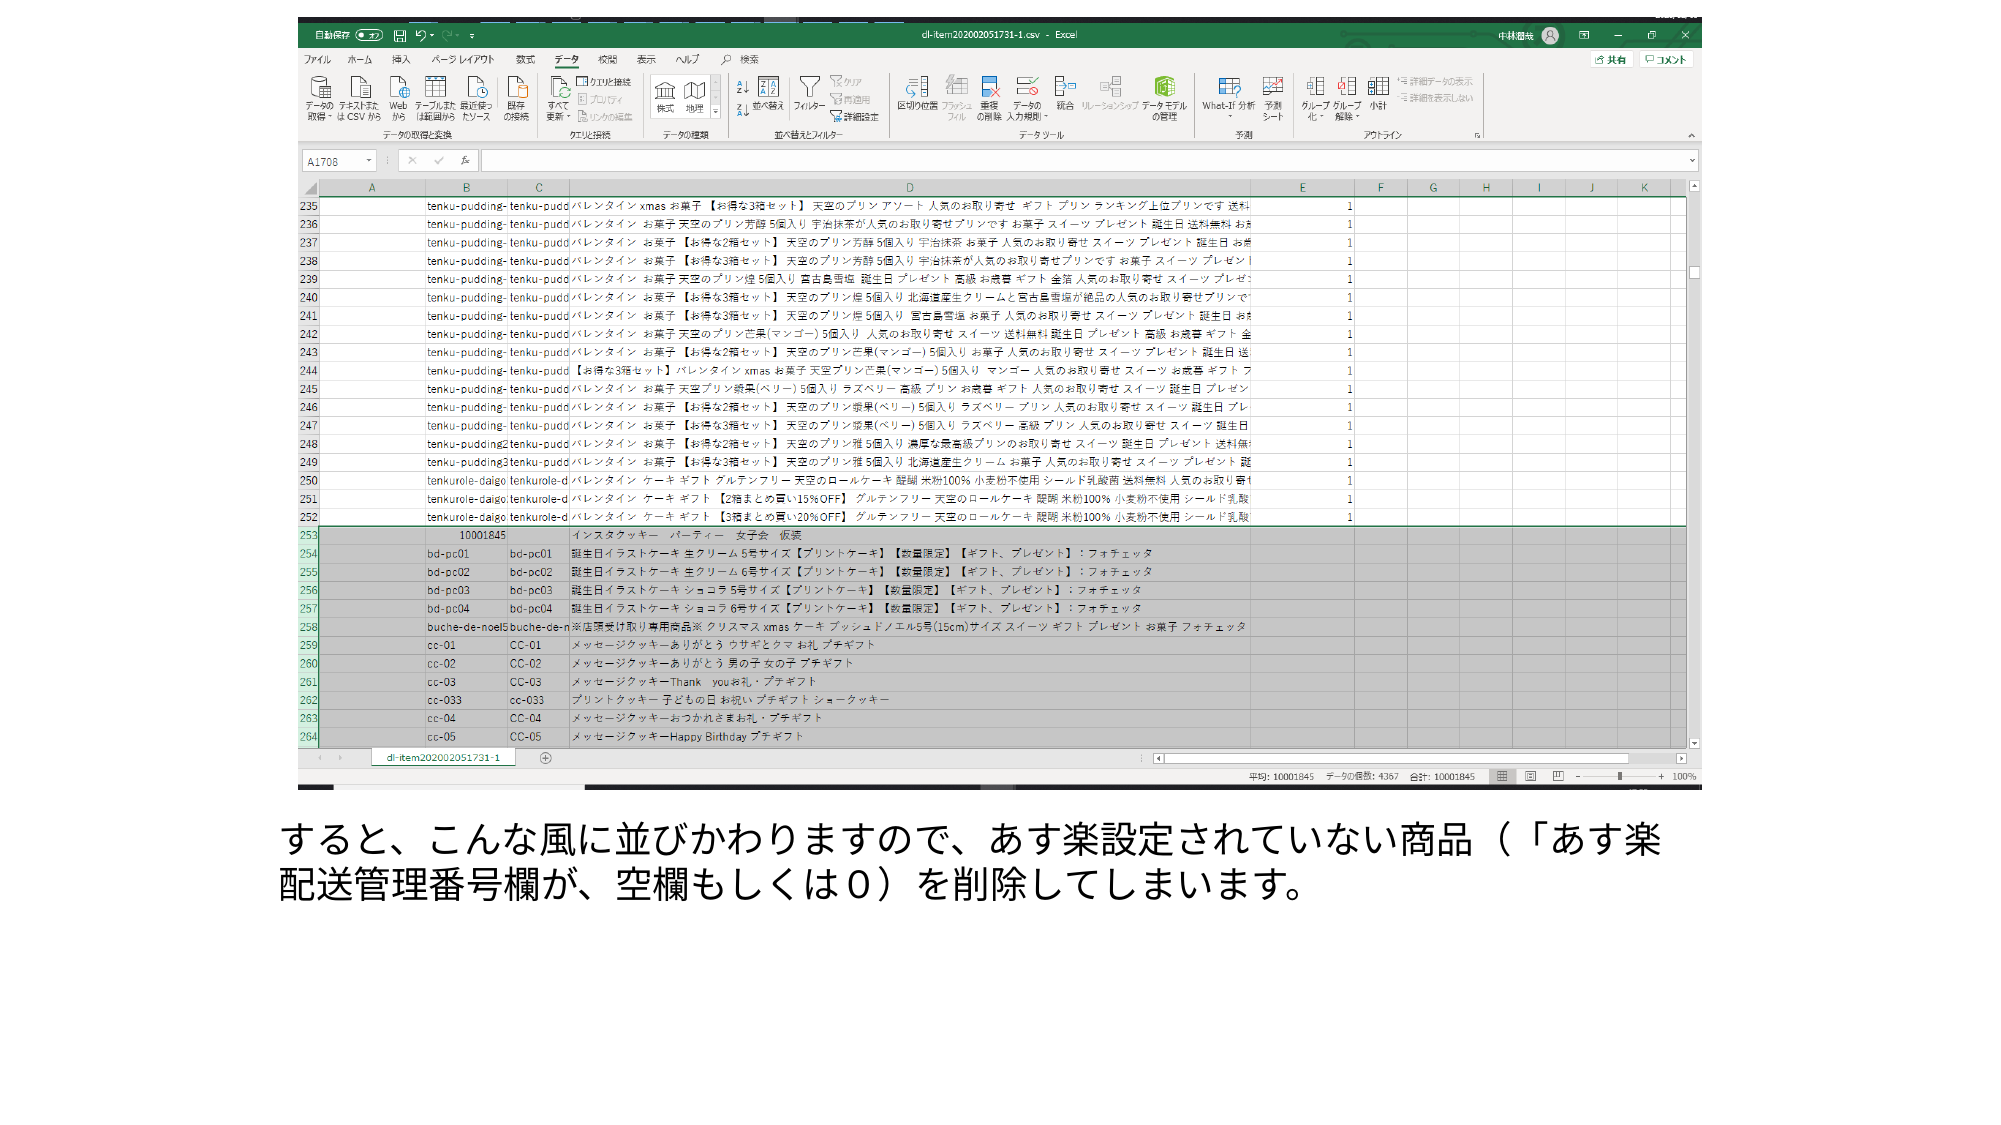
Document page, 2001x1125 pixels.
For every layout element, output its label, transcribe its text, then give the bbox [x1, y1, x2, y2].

picture [298, 17, 1702, 791]
text_box すると、こんな風に並びかわりますので、あす楽設定されていない商品（「あす楽配送管理番号欄が、空欄もしくは０）を削除してしまいます。 [263, 808, 1702, 914]
